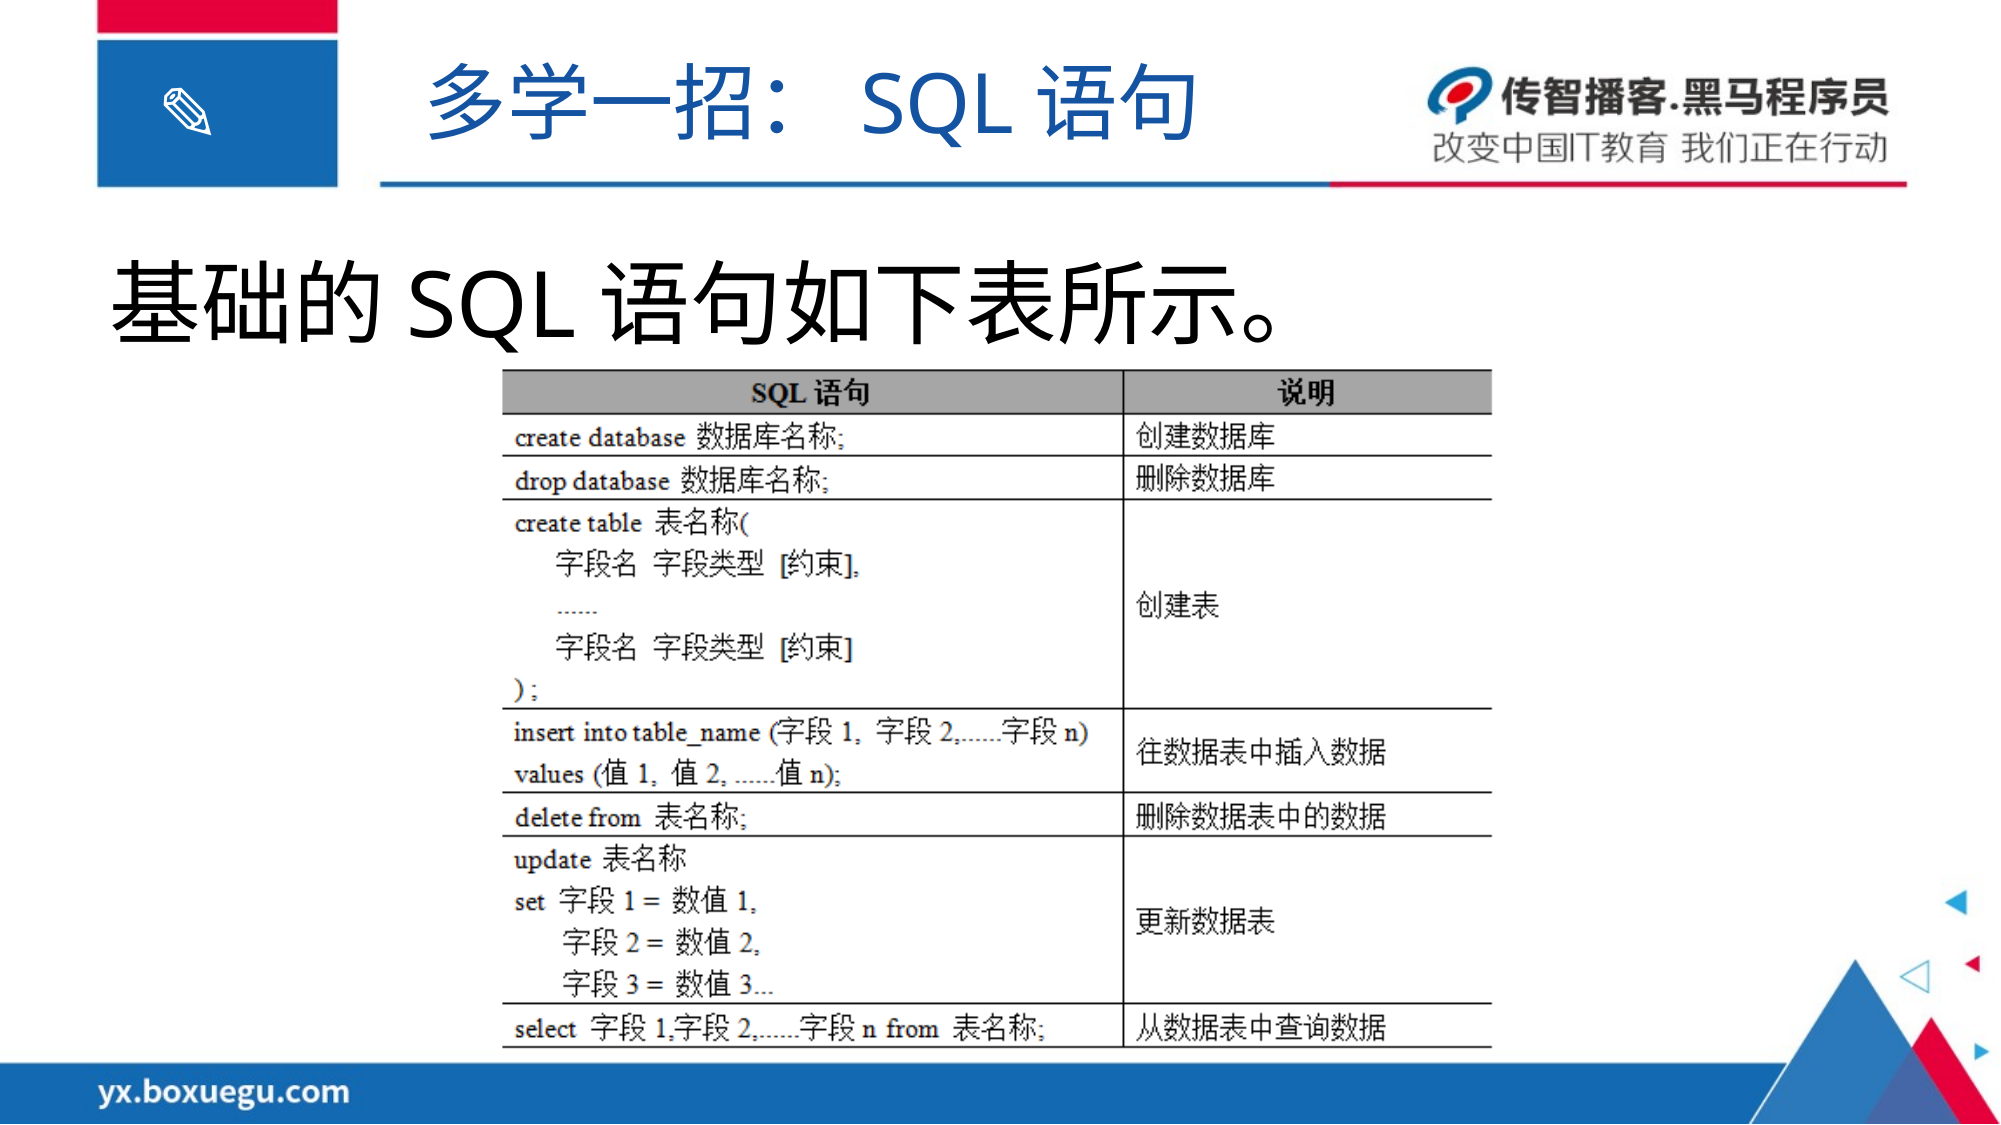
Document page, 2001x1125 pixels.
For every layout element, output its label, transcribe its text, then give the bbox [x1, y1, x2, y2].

picture [0, 0, 2000, 1124]
text_box 基础的SQL语句如下表所示。 [94, 216, 1900, 364]
text_box 多学一招：SQL语句 [409, 43, 1292, 158]
